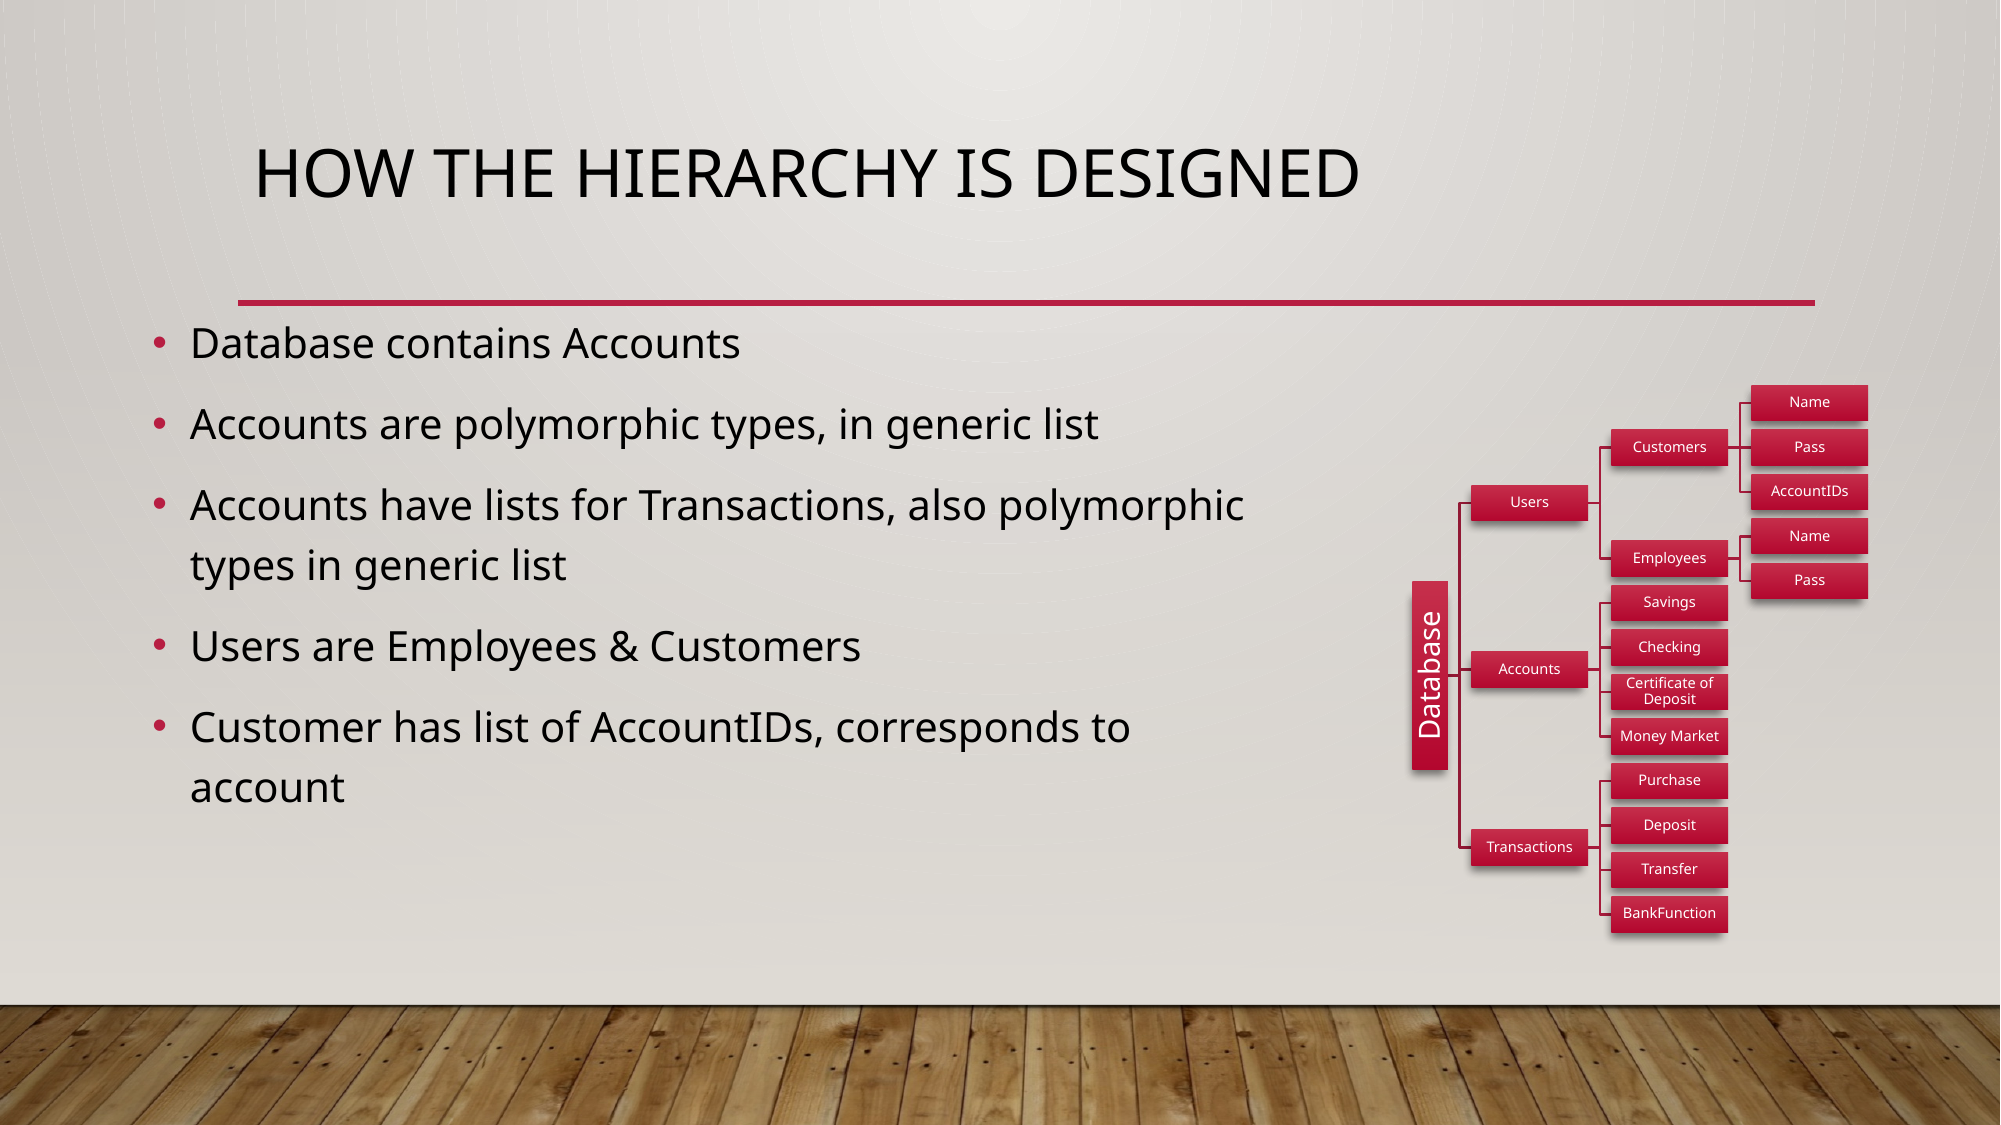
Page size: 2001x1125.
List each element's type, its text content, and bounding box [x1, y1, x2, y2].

picture [0, 1005, 2000, 1125]
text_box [1187, 384, 2000, 933]
title How the Hierarchy is designed [238, 131, 1814, 305]
list Database contains Accounts Accounts are polymorphic types, in generic list Accounts have lists for Transactions, also polymorphic types in generic list Users are Employees & Customers Customer has list of AccountIDs, corresponds to account [137, 299, 1308, 1014]
